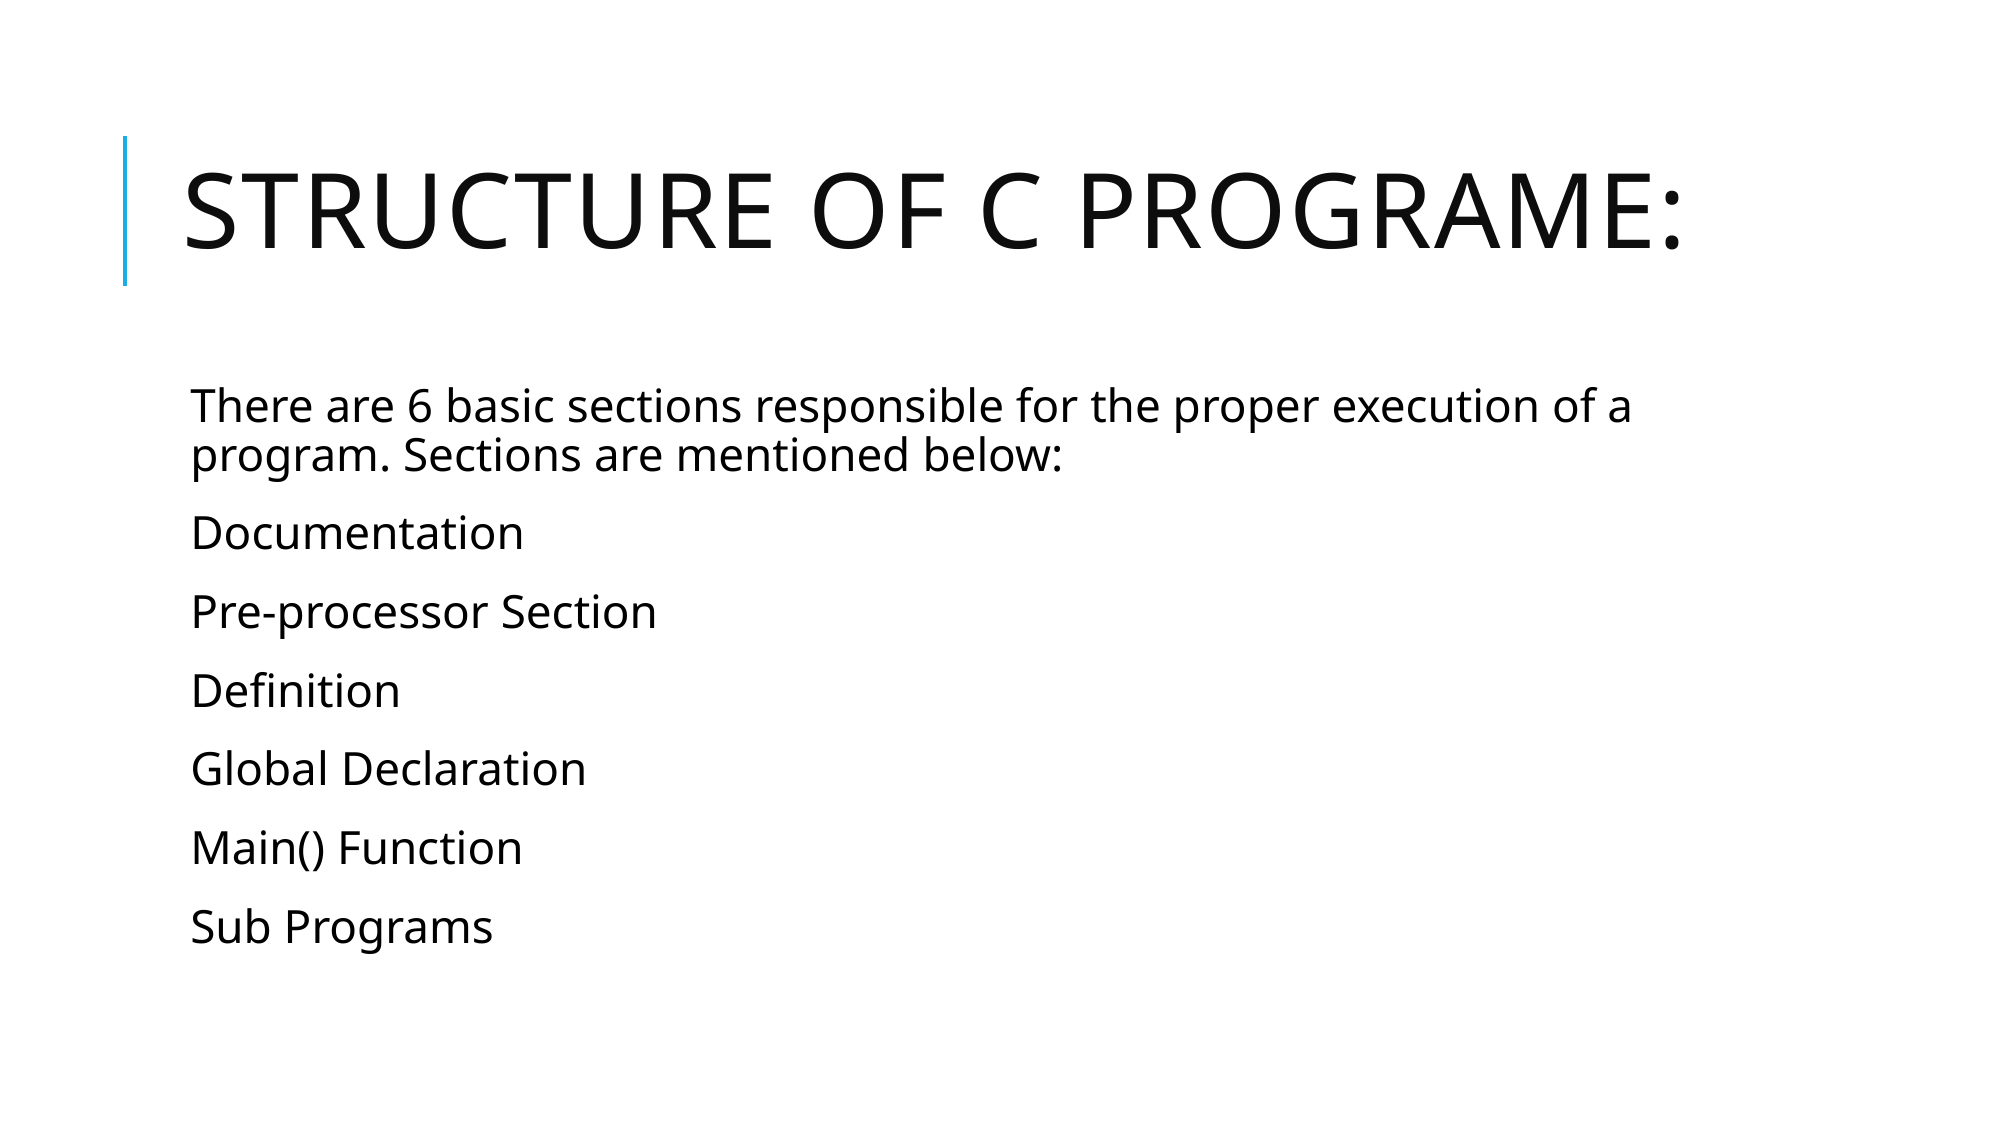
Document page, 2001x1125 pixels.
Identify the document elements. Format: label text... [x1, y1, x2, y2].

title Structure of C programe: [168, 96, 1763, 342]
list There are 6 basic sections responsible for the proper execution of a program. Sections are mentioned below: Documentation Pre-processor Section Definition Global Declaration Main() Function Sub Programs [168, 375, 1763, 1035]
